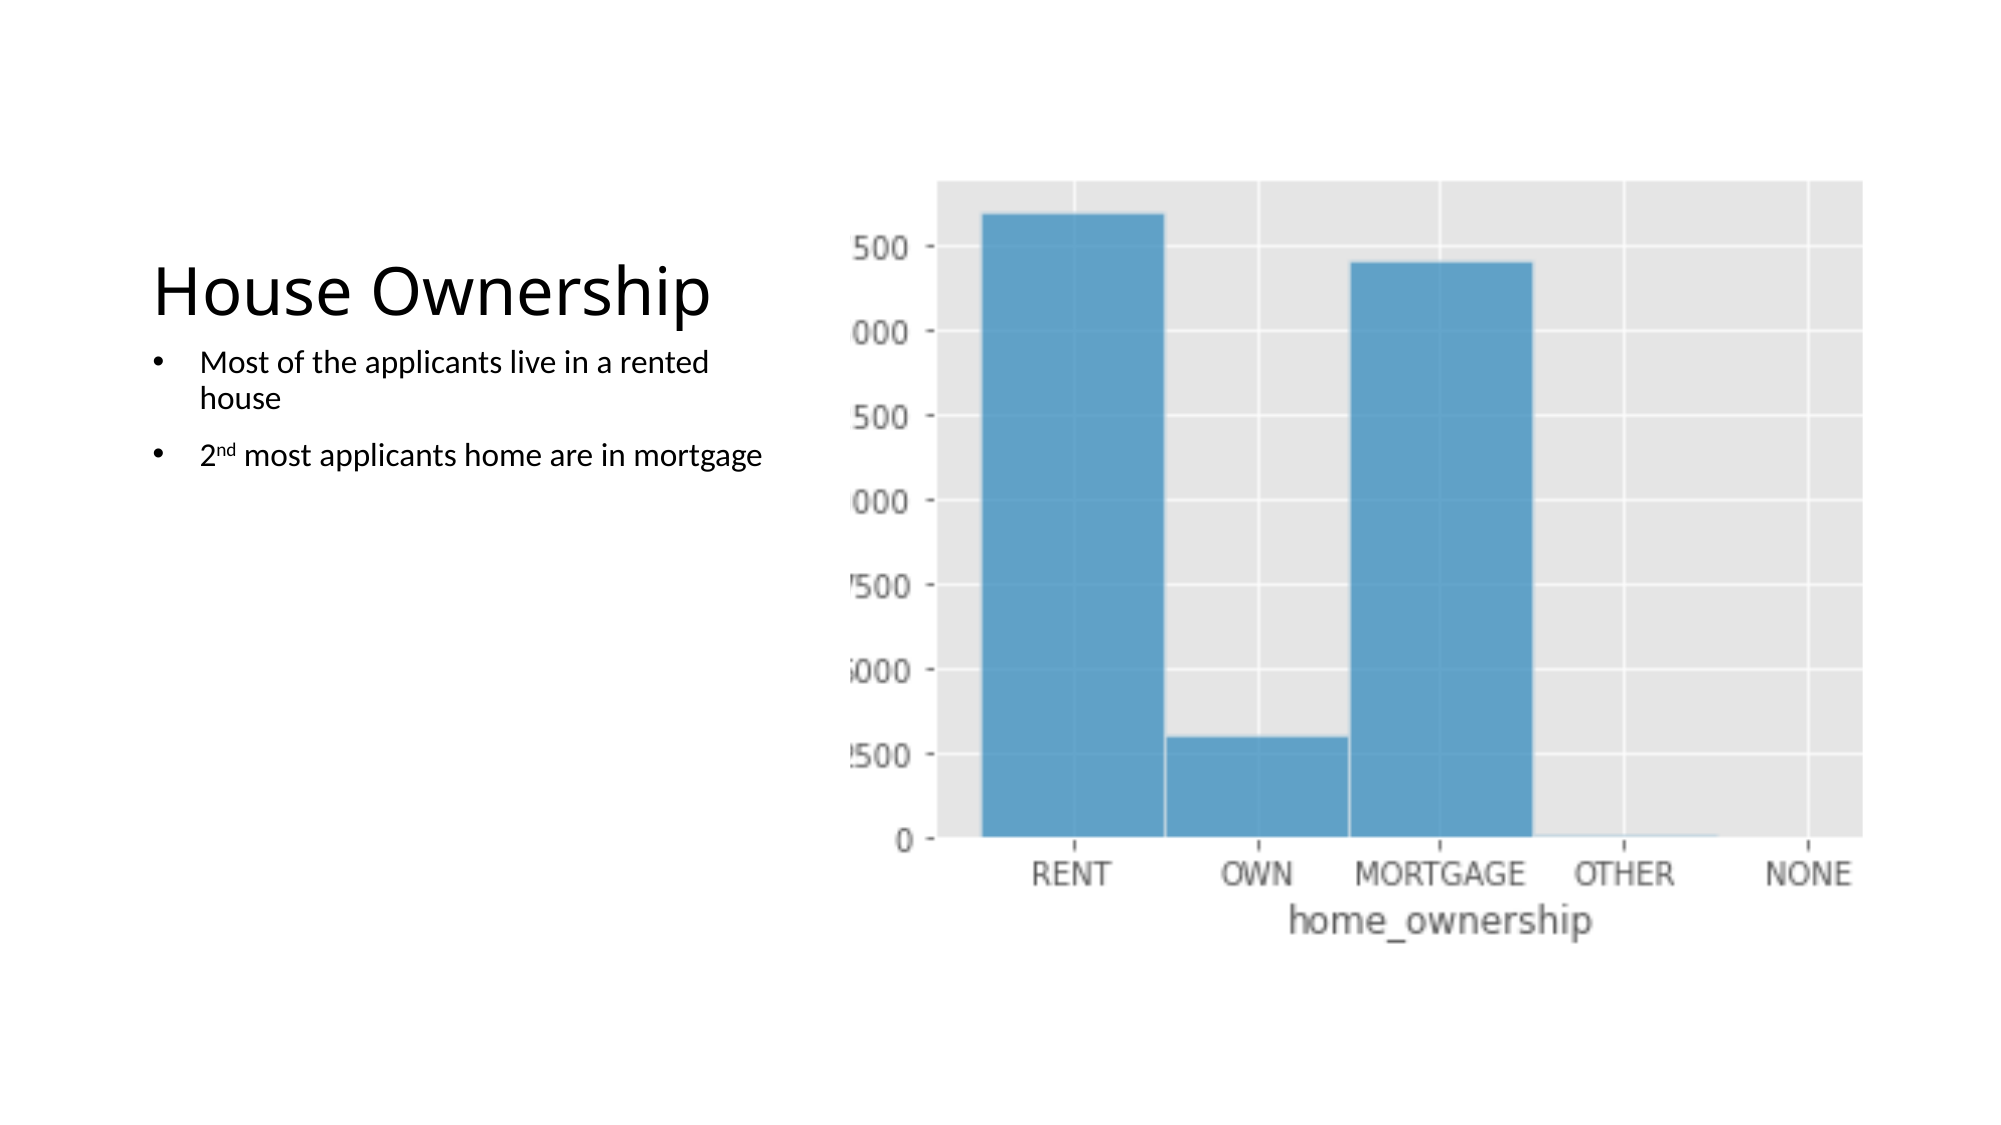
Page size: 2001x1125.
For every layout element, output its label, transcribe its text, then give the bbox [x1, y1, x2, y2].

list Most of the applicants live in a rented house 2nd most applicants home are in mortgage [137, 337, 783, 963]
title House Ownership [137, 75, 783, 337]
picture [850, 161, 1863, 962]
